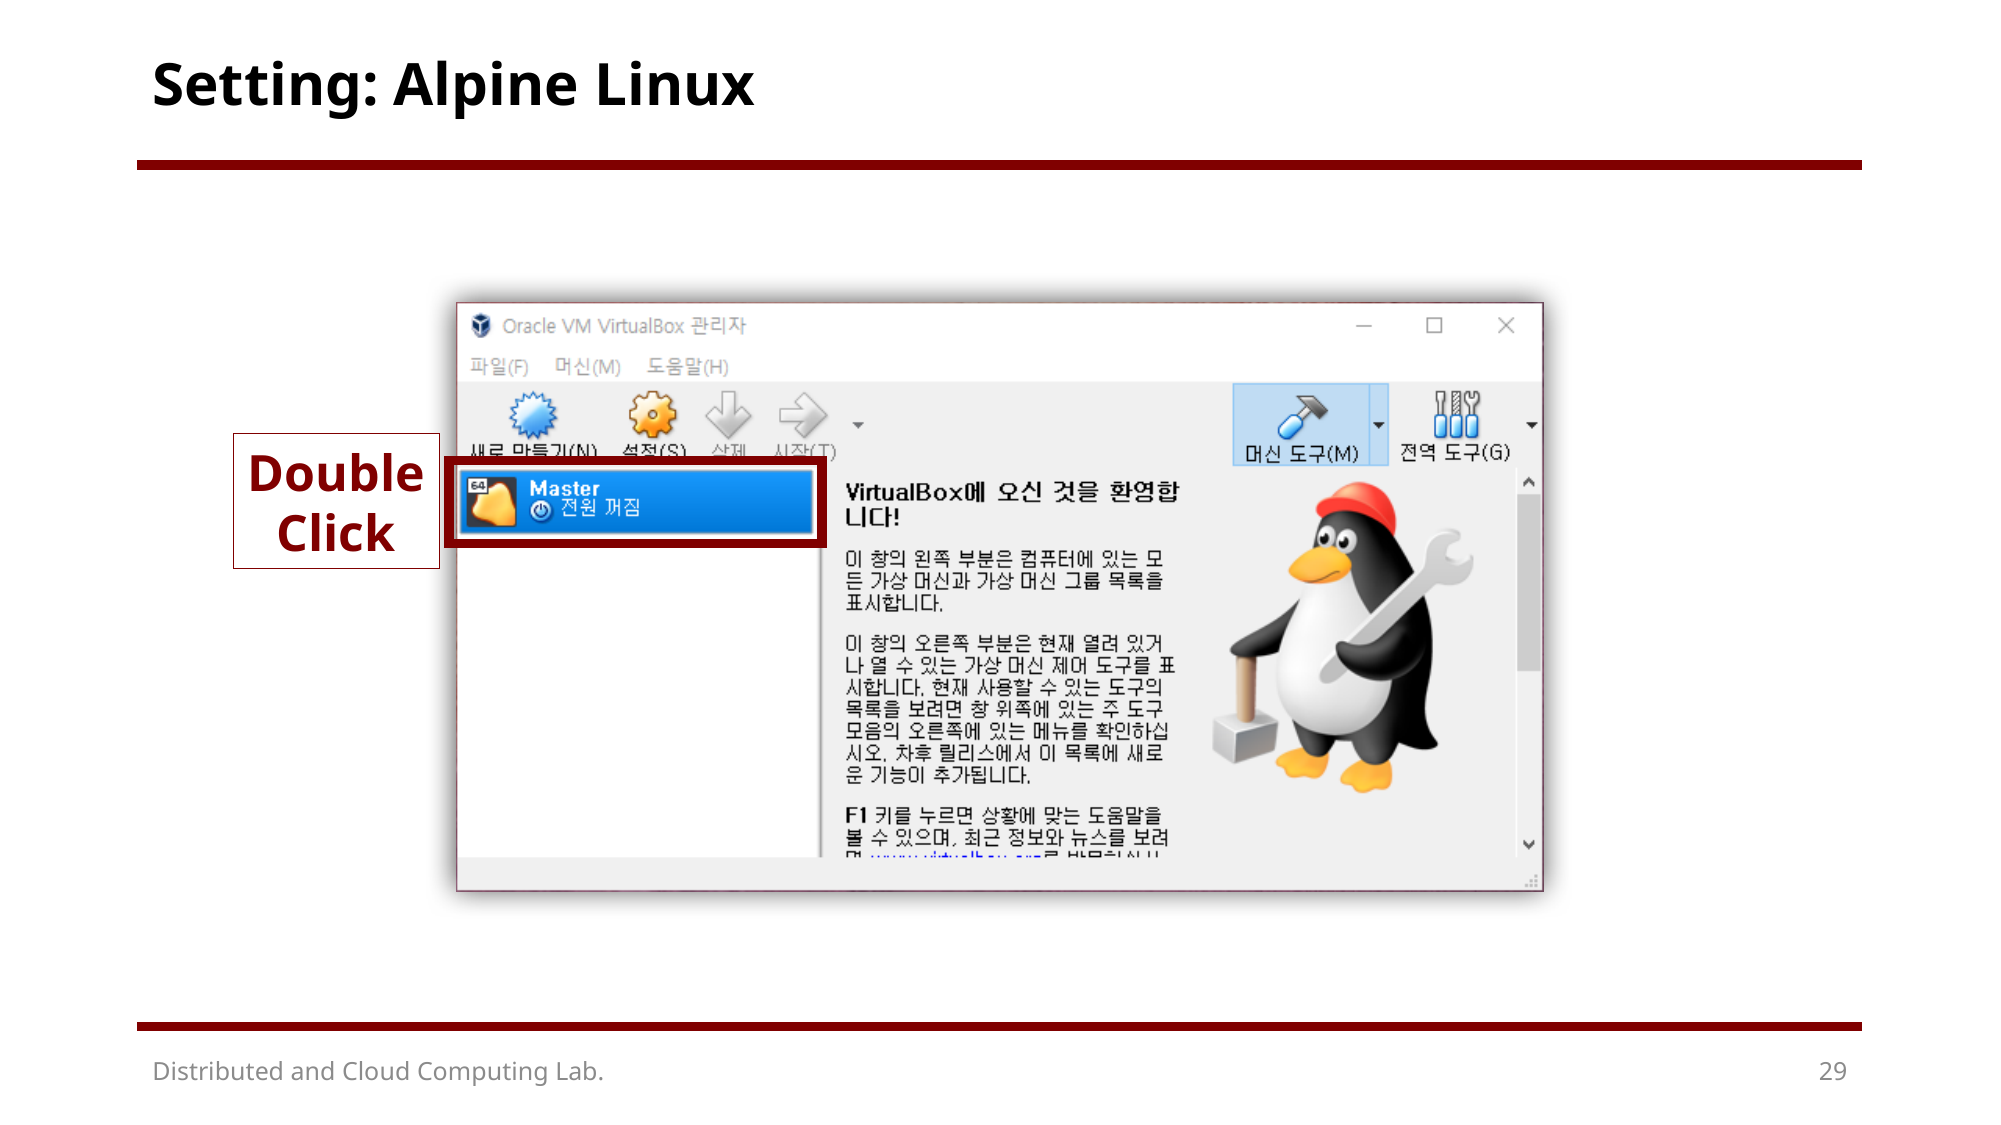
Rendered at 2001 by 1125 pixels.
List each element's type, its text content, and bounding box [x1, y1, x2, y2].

text_box Double Click [233, 433, 440, 569]
slide_number 29 [1412, 1042, 1863, 1103]
text_box [448, 459, 456, 545]
footer Distributed and Cloud Computing Lab. [137, 1042, 813, 1103]
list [456, 302, 1544, 892]
title Setting: Alpine Linux [137, 22, 1863, 152]
